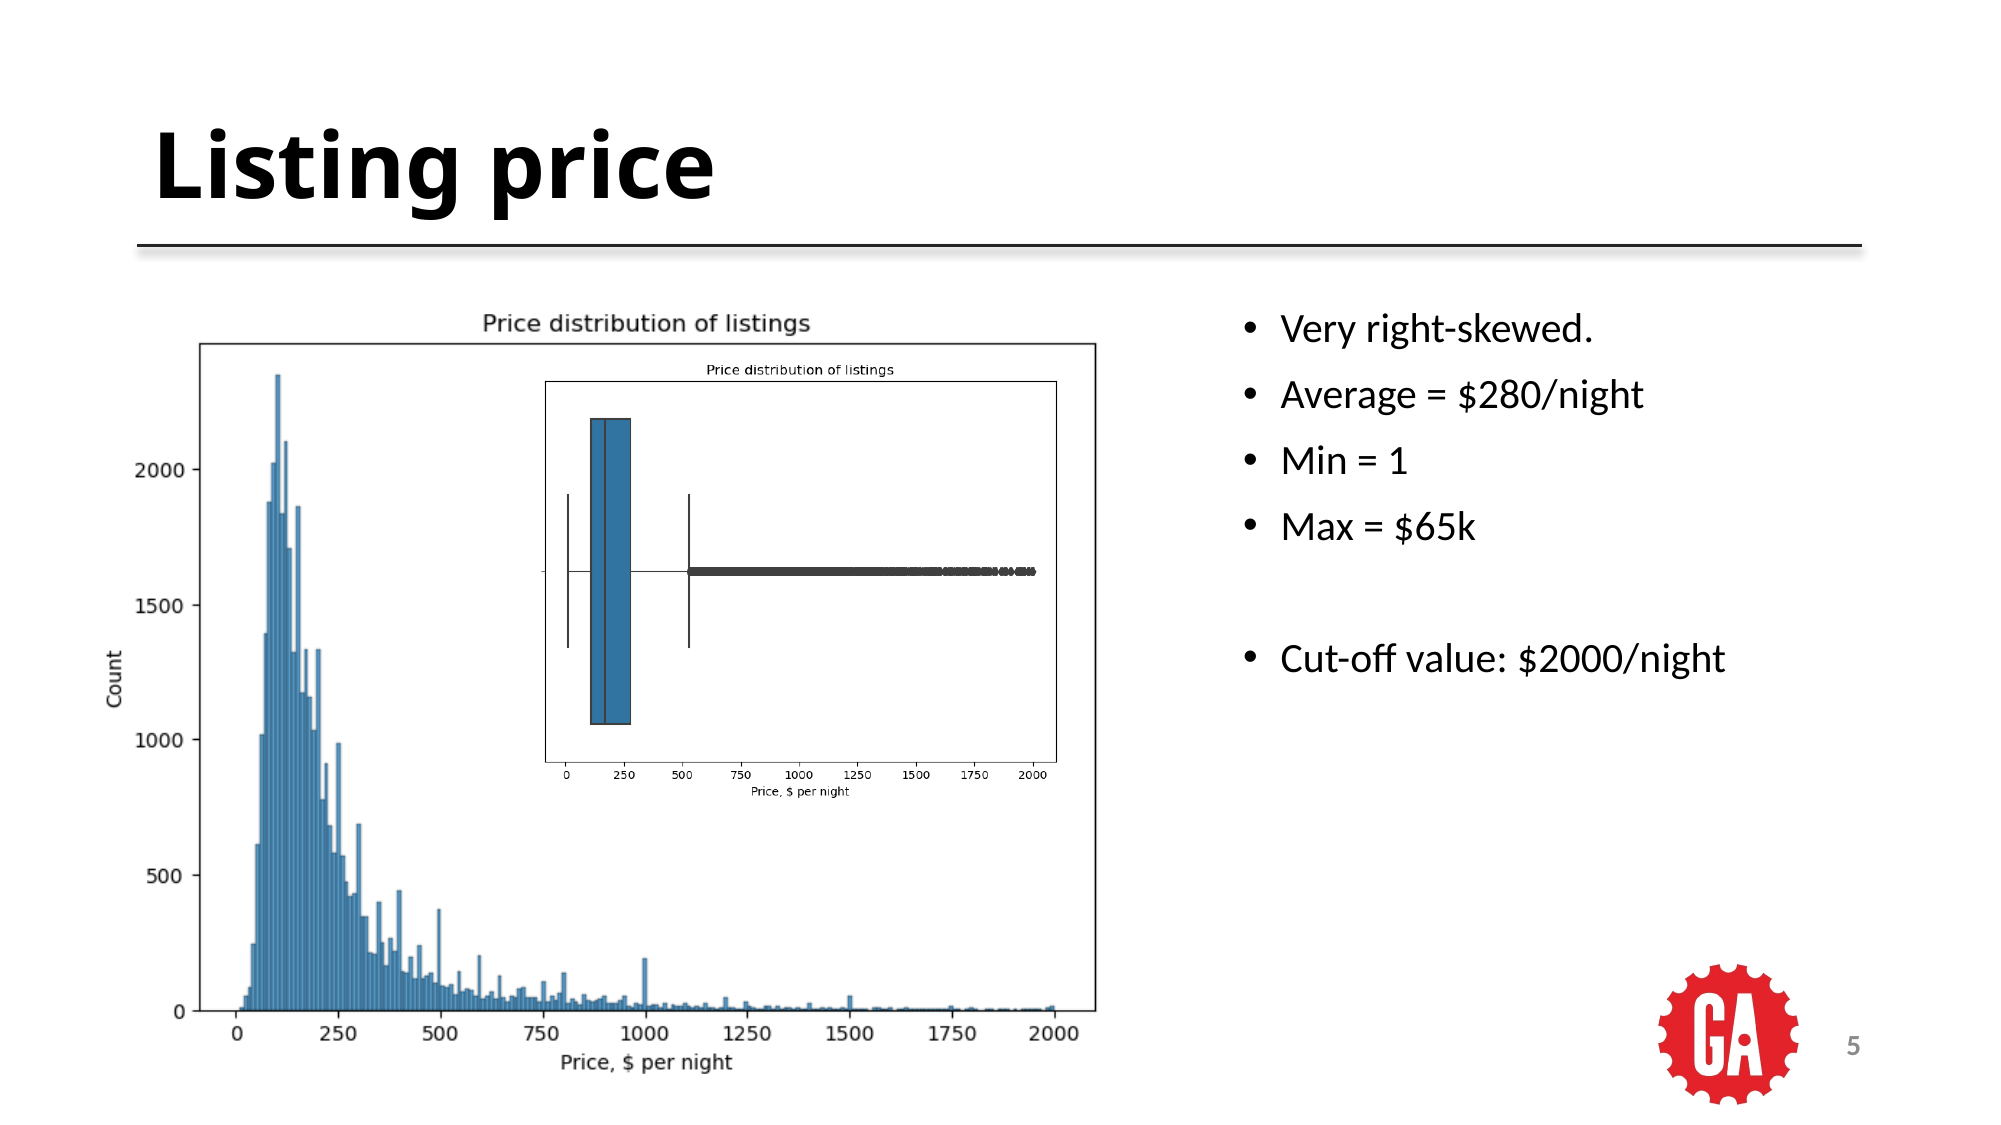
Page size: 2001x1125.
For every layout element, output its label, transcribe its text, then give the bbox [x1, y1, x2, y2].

list Very right-skewed. Average = $280/night Min = 1 Max = $65k Cut-off value: $2000/night [1228, 299, 1863, 1014]
slide_number 5 [1426, 1013, 1877, 1074]
picture [1637, 1074, 1819, 1125]
picture [91, 300, 1108, 1087]
title Listing price [137, 59, 1863, 278]
